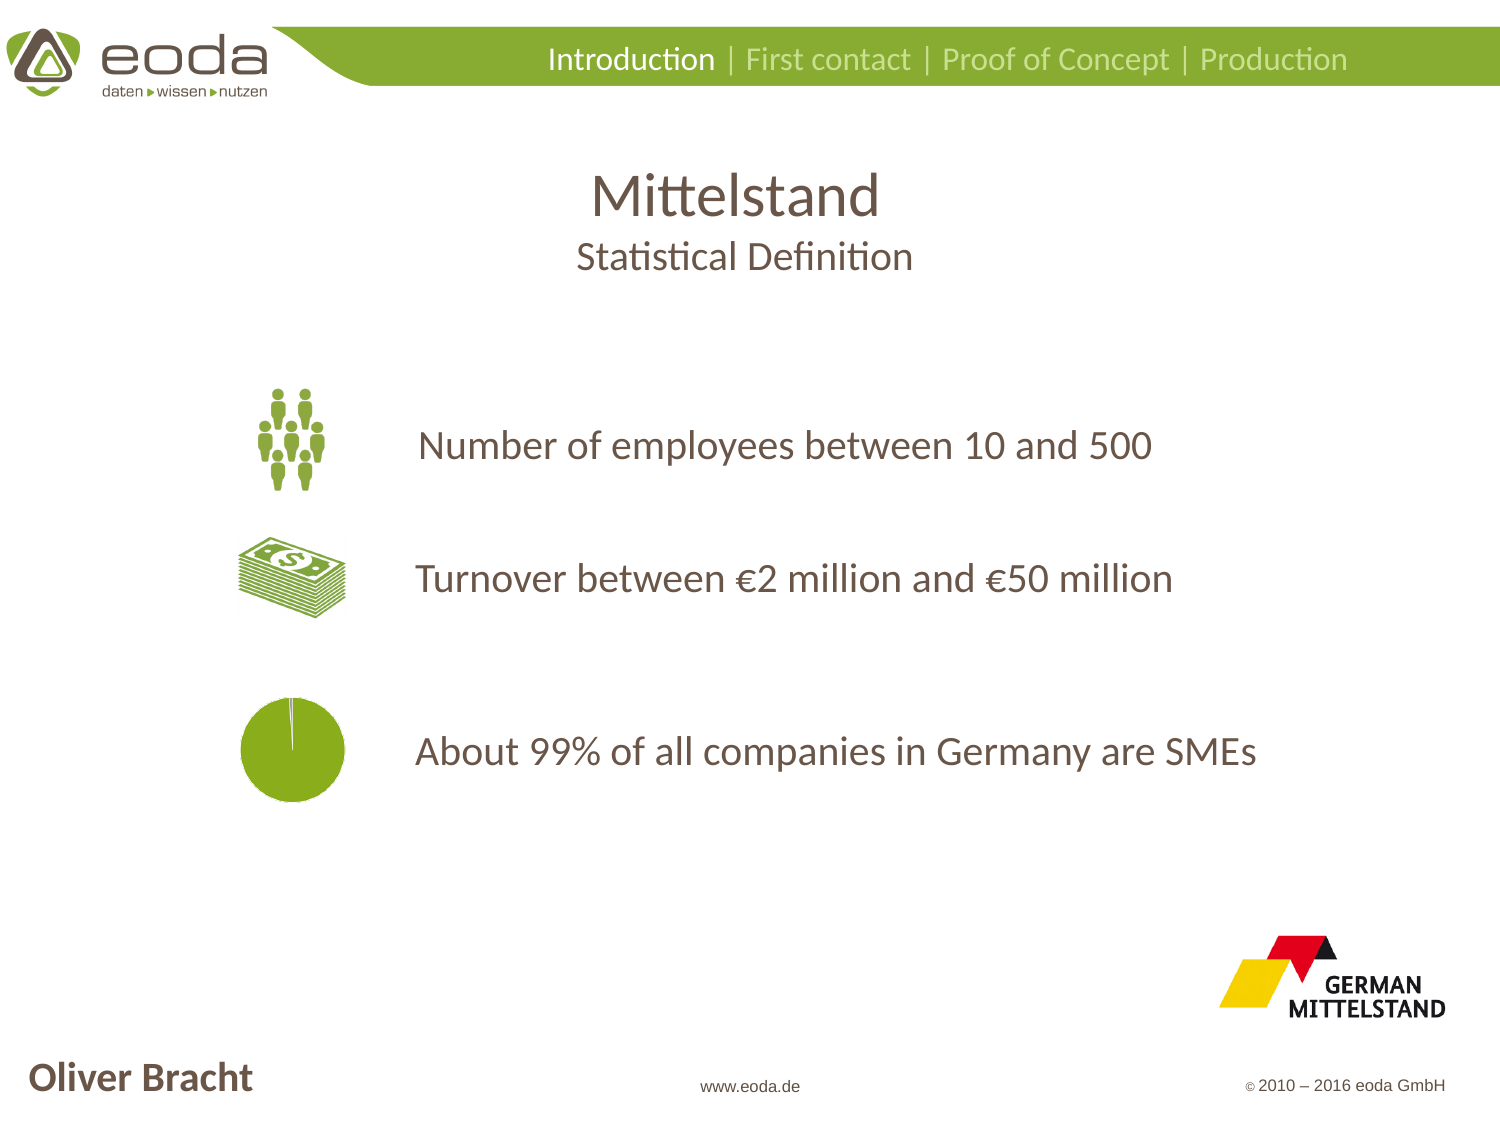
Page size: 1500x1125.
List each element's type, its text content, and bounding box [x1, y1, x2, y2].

text_box Turnover between €2 million and €50 million [400, 542, 1193, 608]
text_box Mittelstand Statistical Definition [383, 146, 1117, 287]
picture [1, 23, 272, 102]
text_box About 99% of all companies in Germany are SMEs [400, 716, 1274, 782]
picture [234, 534, 349, 621]
picture [256, 387, 326, 493]
picture [238, 695, 347, 804]
text_box Number of employees between 10 and 500 [403, 410, 1168, 476]
picture [1217, 934, 1447, 1019]
